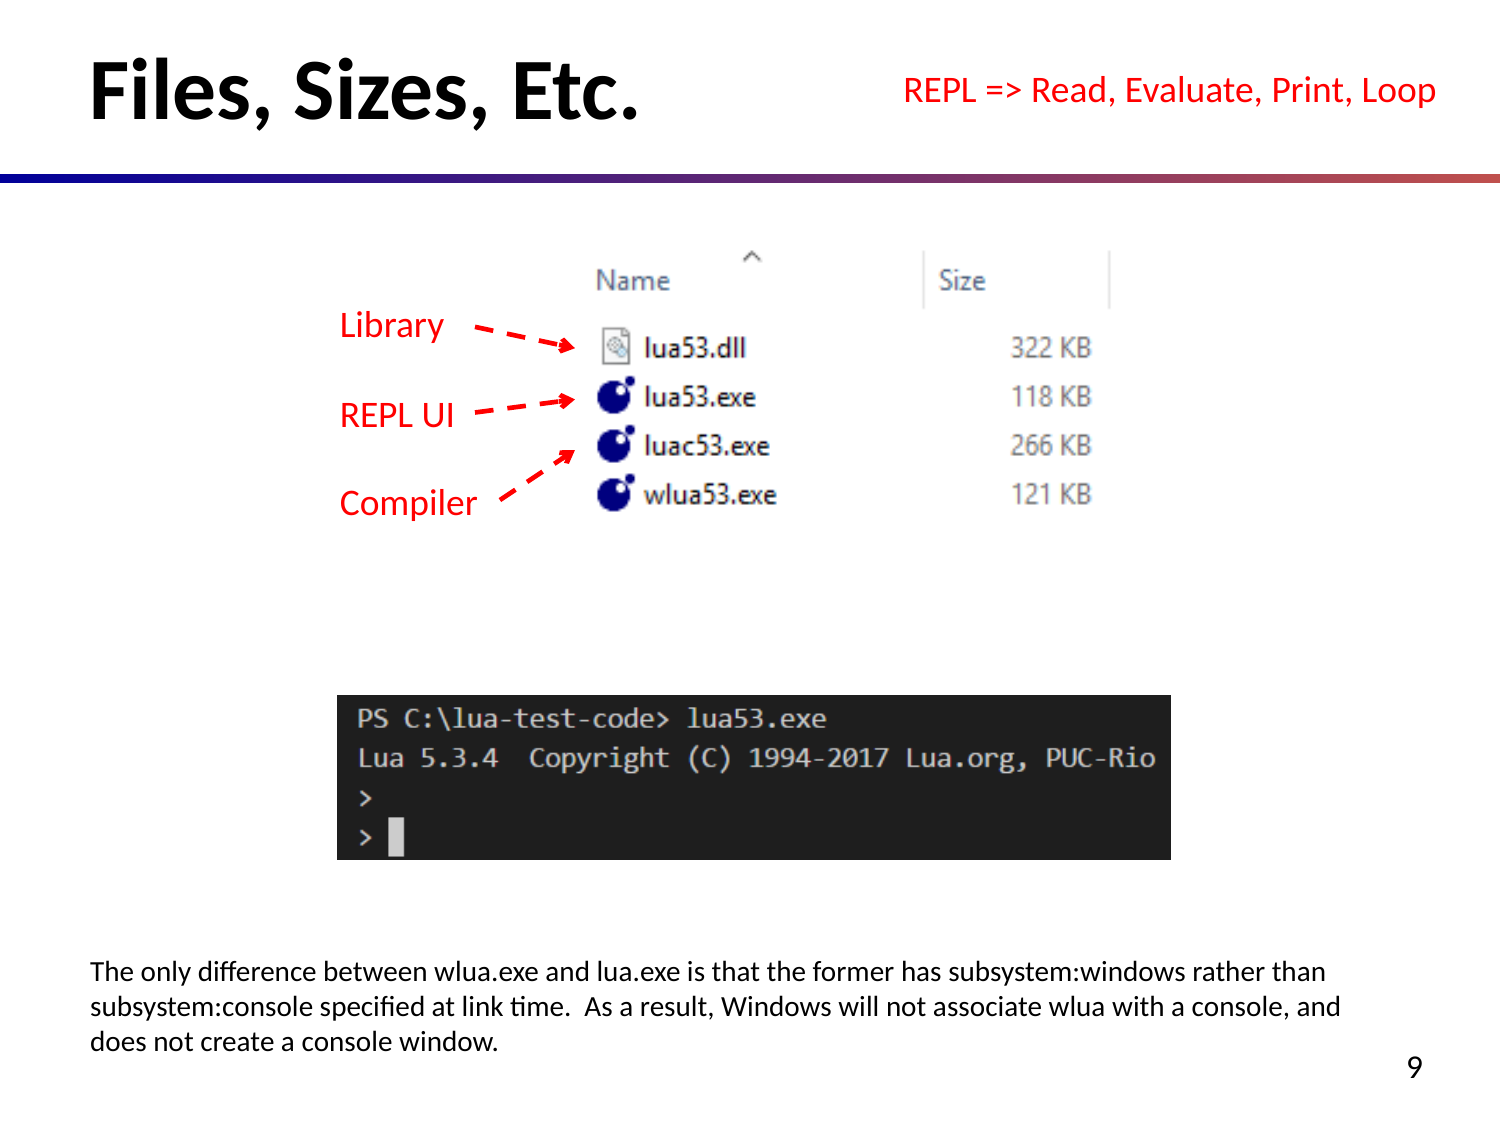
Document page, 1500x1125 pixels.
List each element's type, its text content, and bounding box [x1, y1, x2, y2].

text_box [474, 399, 569, 413]
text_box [474, 326, 576, 349]
text_box The only difference between wlua.exe and lua.exe is that the former has subsystem:windows rather than subsystem:console specified at link time. As a result, Windows will not associate wlua with a console, and does not create a console window. [75, 945, 1376, 1065]
picture [337, 694, 1171, 860]
text_box REPL UI [324, 382, 500, 442]
text_box REPL => Read, Evaluate, Print, Loop [885, 57, 1456, 117]
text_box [499, 449, 569, 501]
picture [574, 249, 1125, 550]
text_box Compiler [324, 470, 500, 530]
title Files, Sizes, Etc. [75, 24, 1438, 150]
text_box Library [324, 293, 500, 353]
